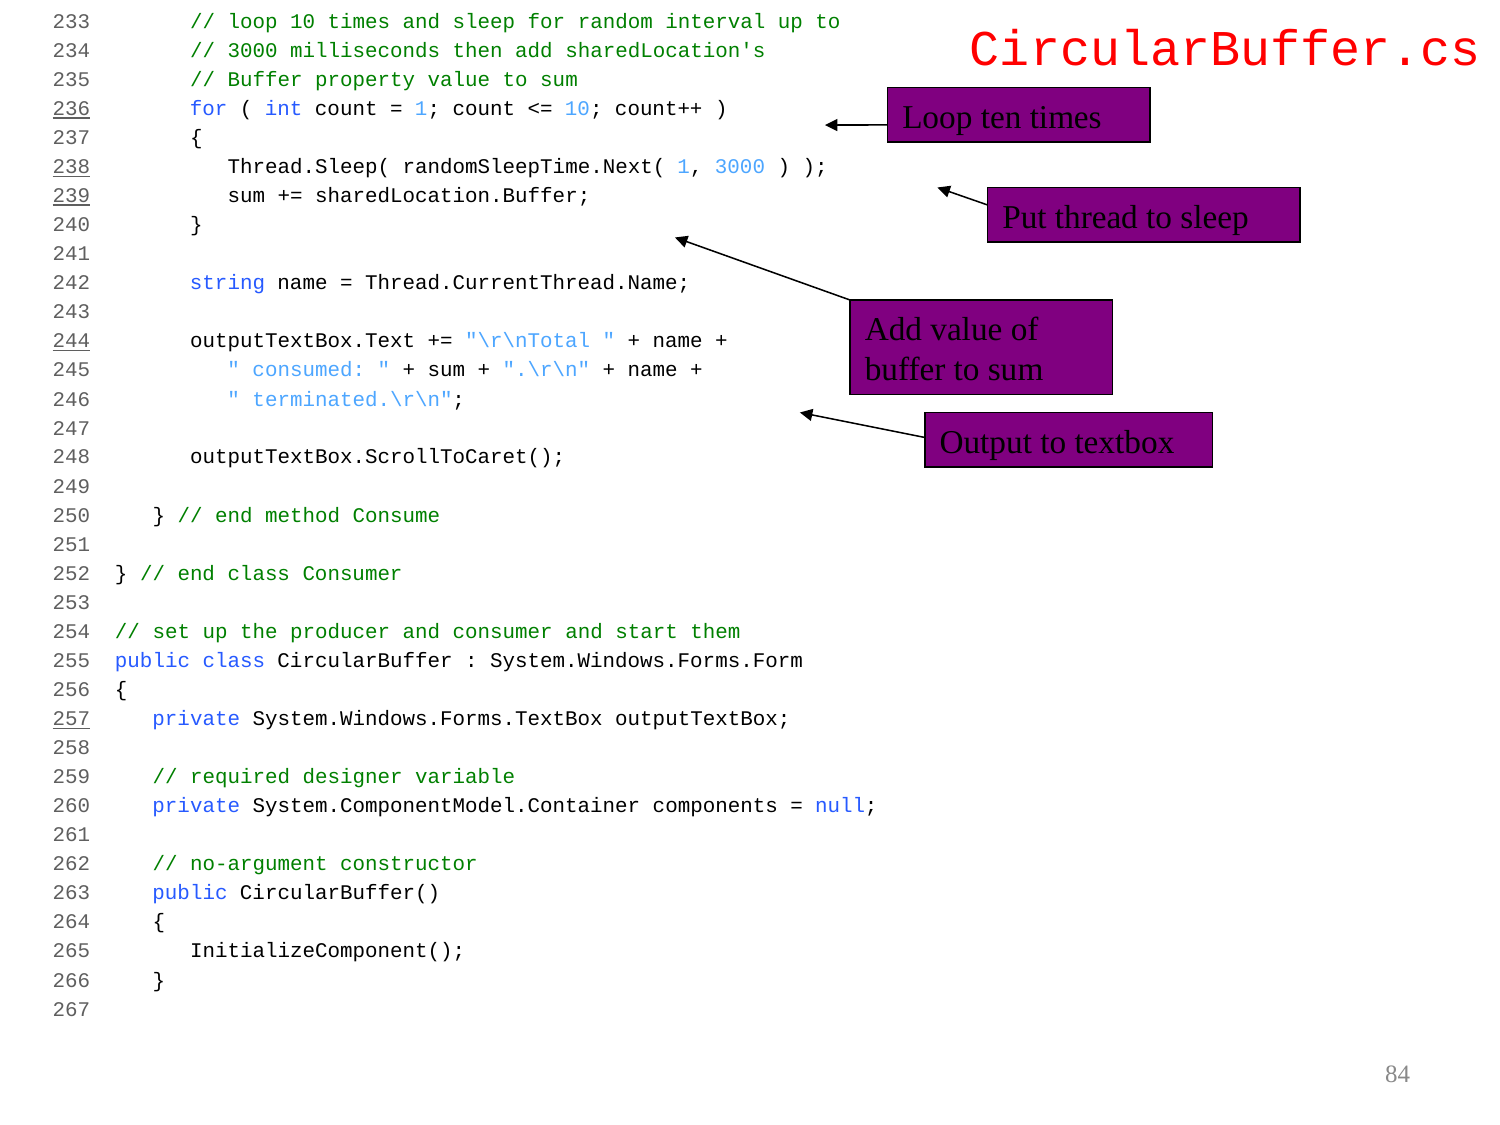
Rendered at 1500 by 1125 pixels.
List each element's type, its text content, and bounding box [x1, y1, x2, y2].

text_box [674, 237, 1113, 398]
slide_number 84 [1074, 1042, 1425, 1103]
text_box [937, 187, 1301, 245]
subtitle 233 // loop 10 times and sleep for random interval up to 234 // 3000 milliseconds then add sharedLocation's 235 // Buffer property value to sum 236 for ( int count = 1; count <= 10; count++ ) 237 { 238 Thread.Sleep( randomSleepTime.Next( 1, 3000 ) ); 239 sum += sharedLocation.Buffer; 240 } 241 242 string name = Thread.CurrentThread.Name; 243 244 outputTextBox.Text += "\r\nTotal " + name + 245 " consumed: " + sum + ".\r\n" + name + 246 " terminated.\r\n"; 247 248 outputTextBox.ScrollToCaret(); 249 250 } // end method Consume 251 252 } // end class Consumer 253 254 // set up the producer and consumer and start them 255 public class CircularBuffer : System.Windows.Forms.Form 256 { 257 private System.Windows.Forms.TextBox outputTextBox; 258 259 // required designer variable 260 private System.ComponentModel.Container components = null; 261 262 // no-argument constructor 263 public CircularBuffer() 264 { 265 InitializeComponent(); 266 } 267 [37, 0, 1450, 1125]
text_box CircularBuffer.cs [950, 0, 1500, 91]
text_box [824, 87, 1151, 145]
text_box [799, 412, 1213, 470]
